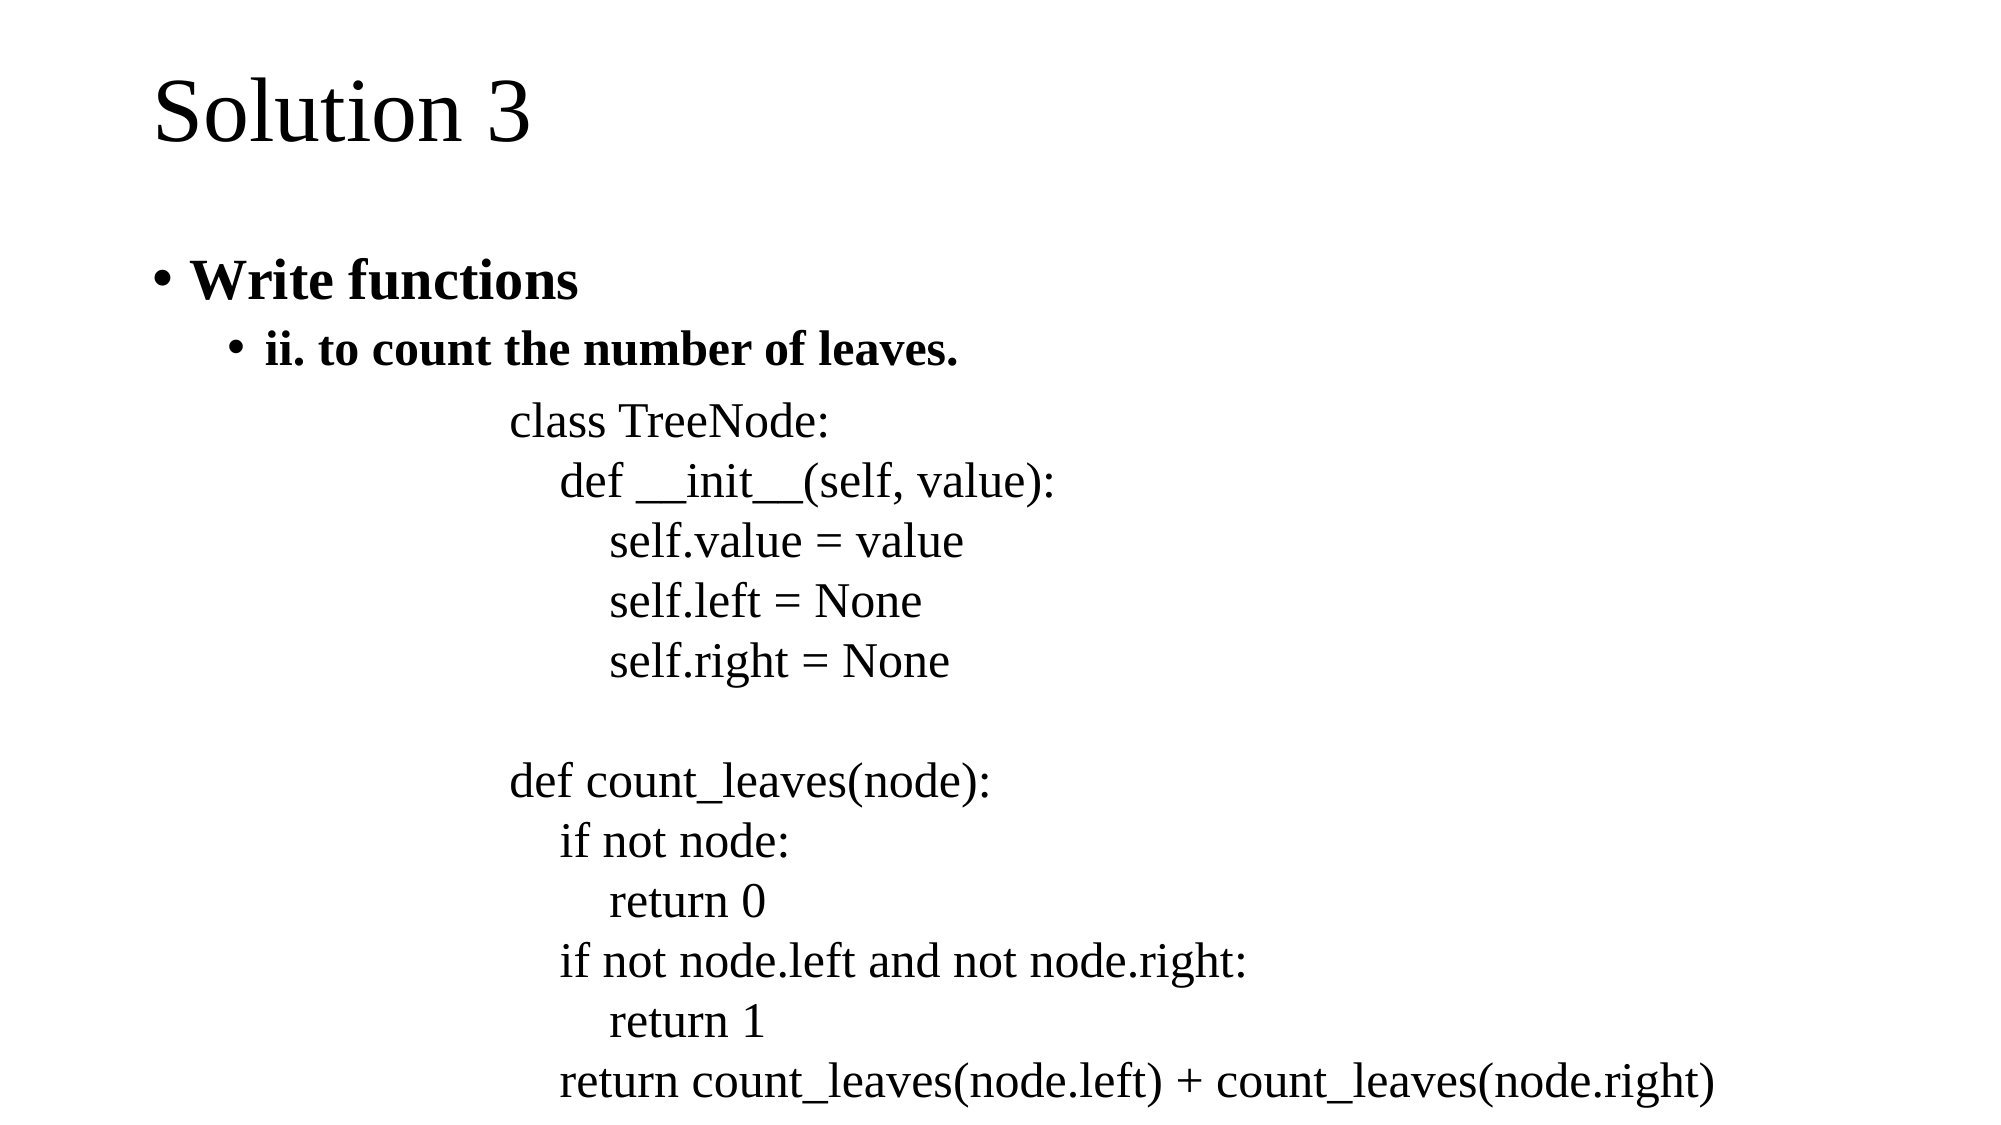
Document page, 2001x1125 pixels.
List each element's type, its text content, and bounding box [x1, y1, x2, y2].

list Write functions ii. to count the number of leaves. [137, 241, 1863, 1014]
title Solution 3 [137, 3, 1863, 221]
text_box class TreeNode: def __init__(self, value): self.value = value self.left = None self.right = None def count_leaves(node): if not node: return 0 if not node.left and not node.right: return 1 return count_leaves(node.left) + count_leaves(node.right) [494, 379, 1896, 1115]
